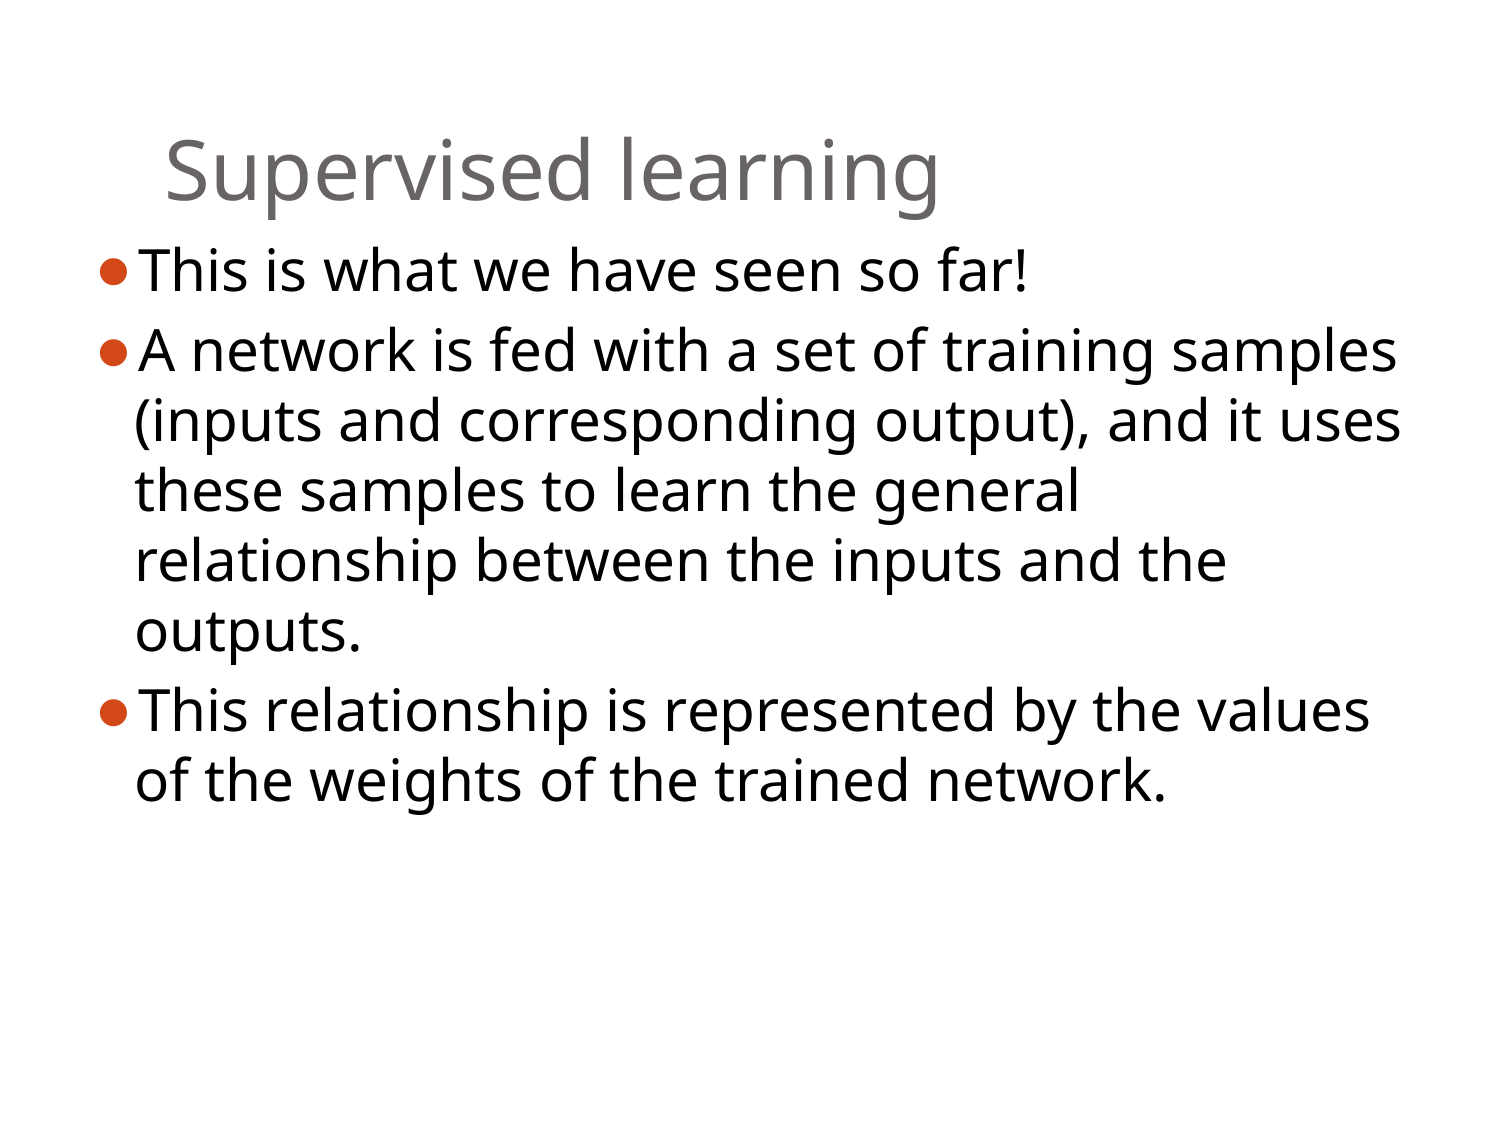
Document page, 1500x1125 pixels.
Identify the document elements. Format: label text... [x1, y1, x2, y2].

text_box This is what we have seen so far! A network is fed with a set of training samples (inputs and corresponding output), and it uses these samples to learn the general relationship between the inputs and the outputs. This relationship is represented by the values of the weights of the trained network. [74, 224, 1425, 821]
text_box Supervised learning [149, 109, 1425, 224]
